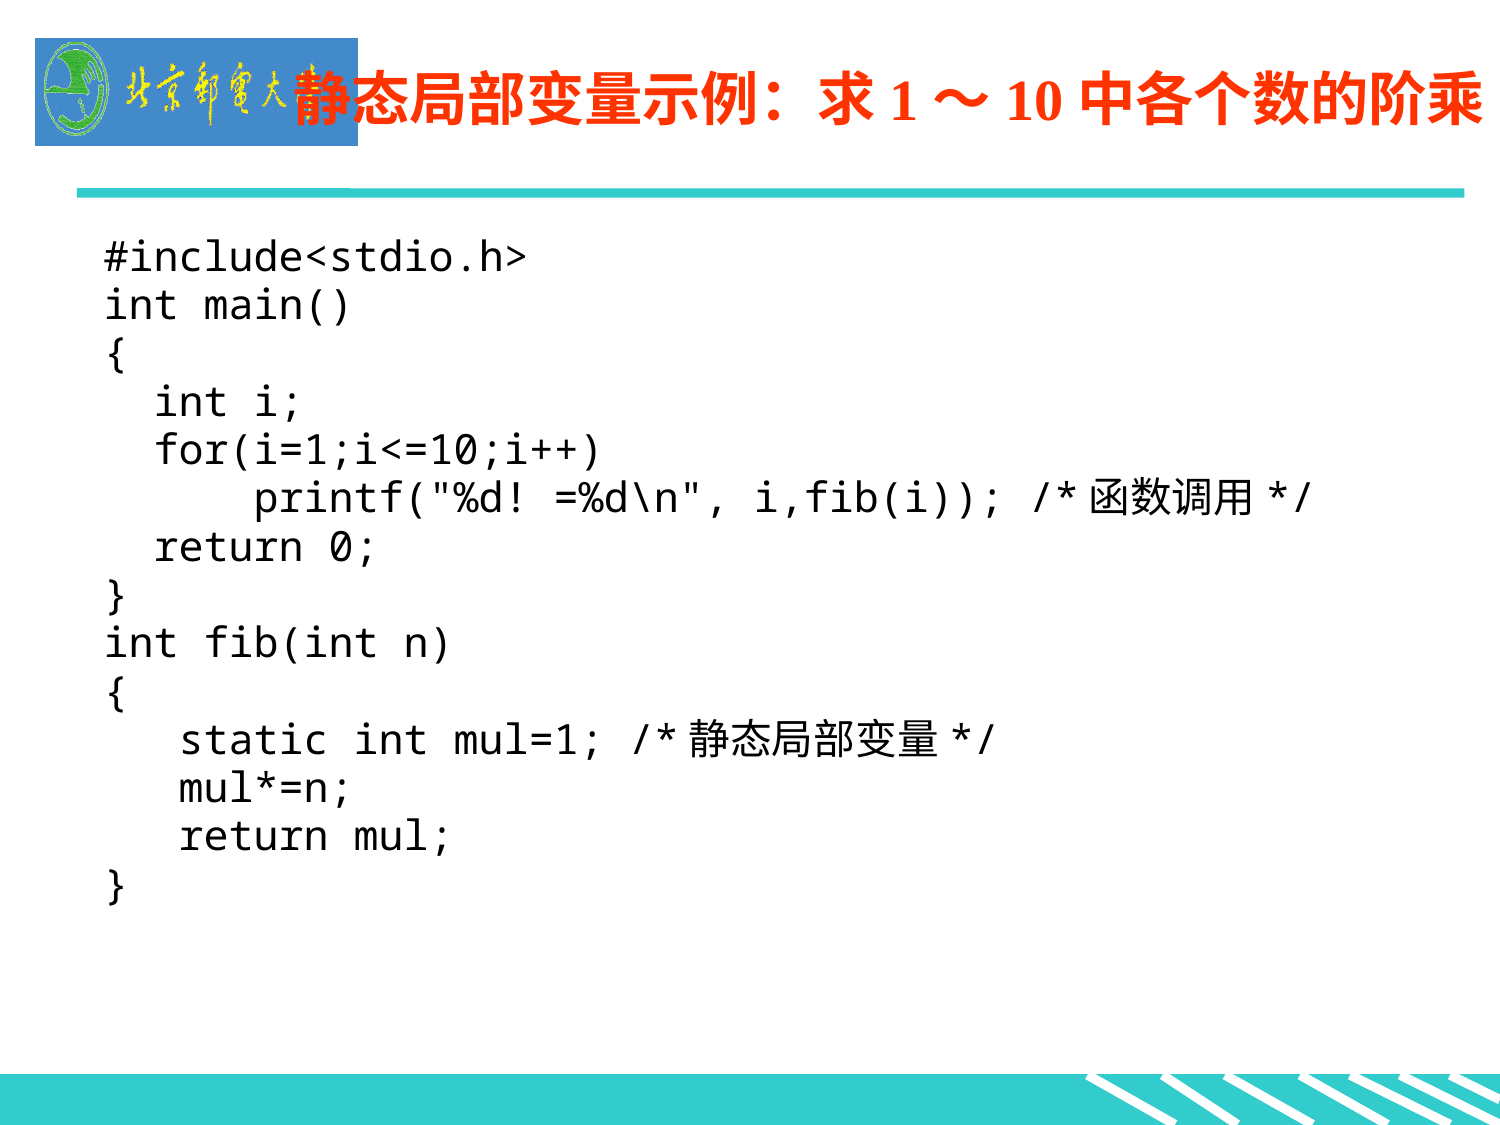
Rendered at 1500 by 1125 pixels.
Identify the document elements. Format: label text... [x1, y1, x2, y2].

text_box 静态局部变量示例：求1～10中各个数的阶乘 [277, 54, 1500, 140]
list #include<stdio.h> int main() { int i; for(i=1;i<=10;i++) printf("%d! =%d\n", i,fib(i)); /*函数调用*/ return 0; } int fib(int n) { static int mul=1; /*静态局部变量*/ mul*=n; return mul; } [88, 231, 1364, 980]
picture [34, 37, 358, 146]
